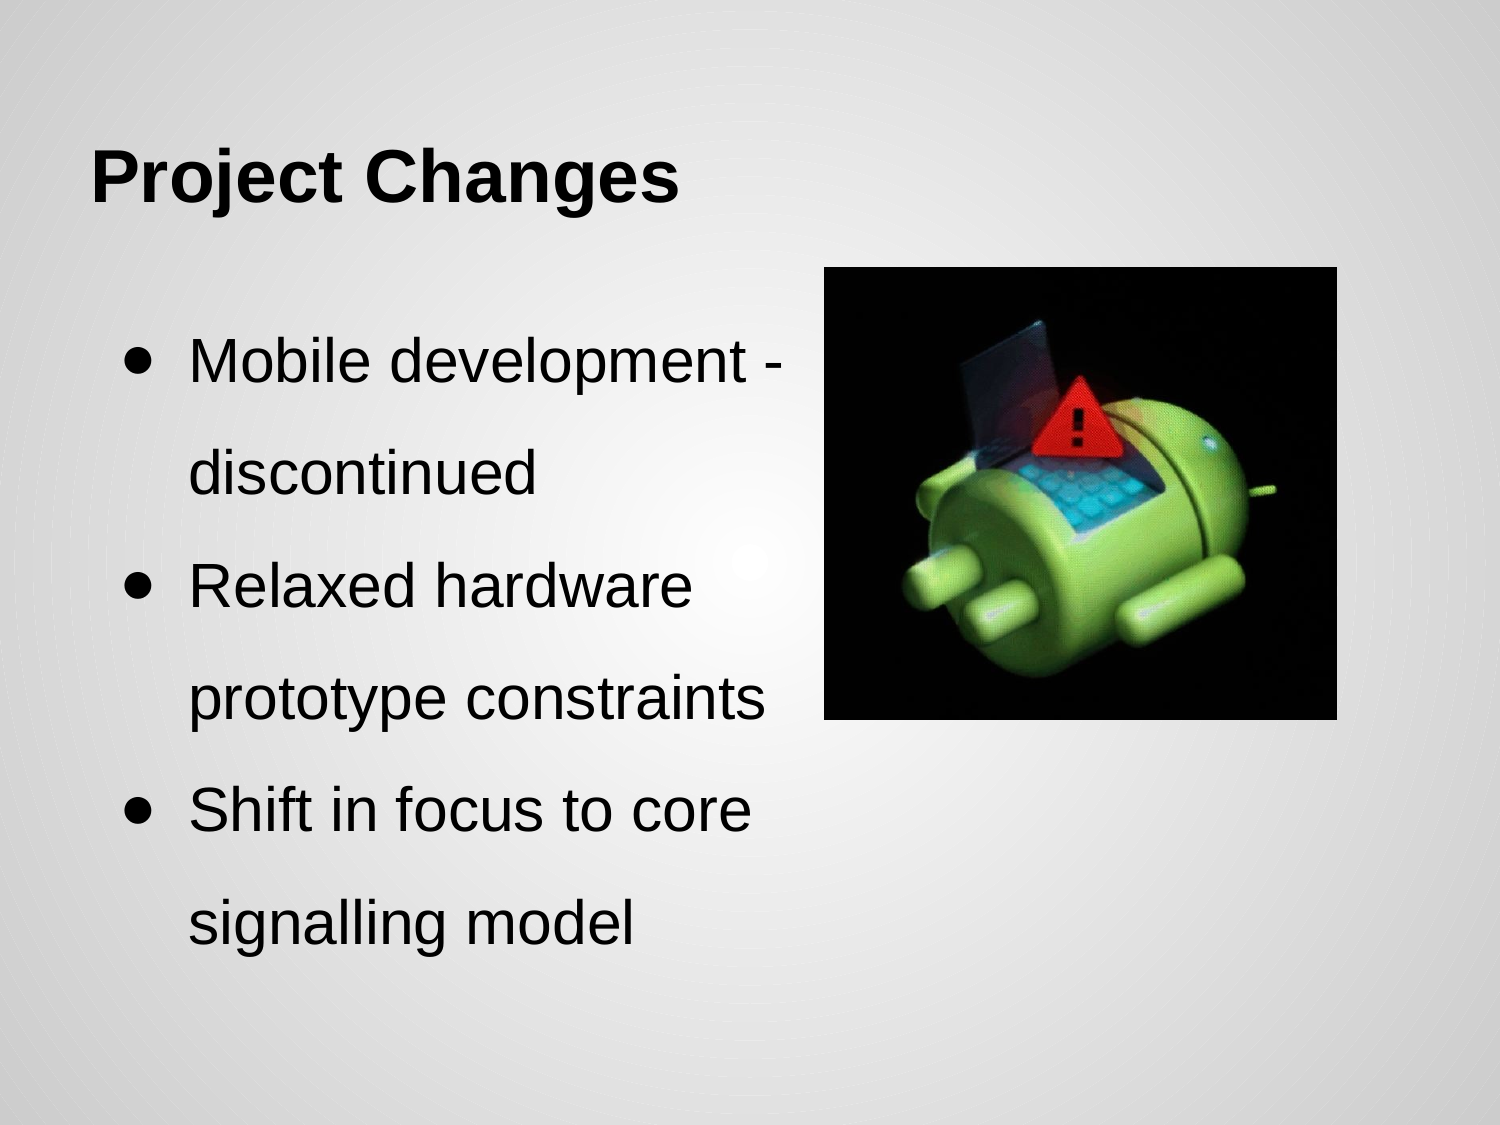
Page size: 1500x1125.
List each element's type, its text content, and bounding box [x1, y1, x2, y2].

picture [824, 267, 1337, 720]
list Mobile development - discontinued Relaxed hardware prototype constraints Shift in focus to core signalling model [98, 267, 825, 1083]
title Project Changes [75, 45, 1425, 233]
